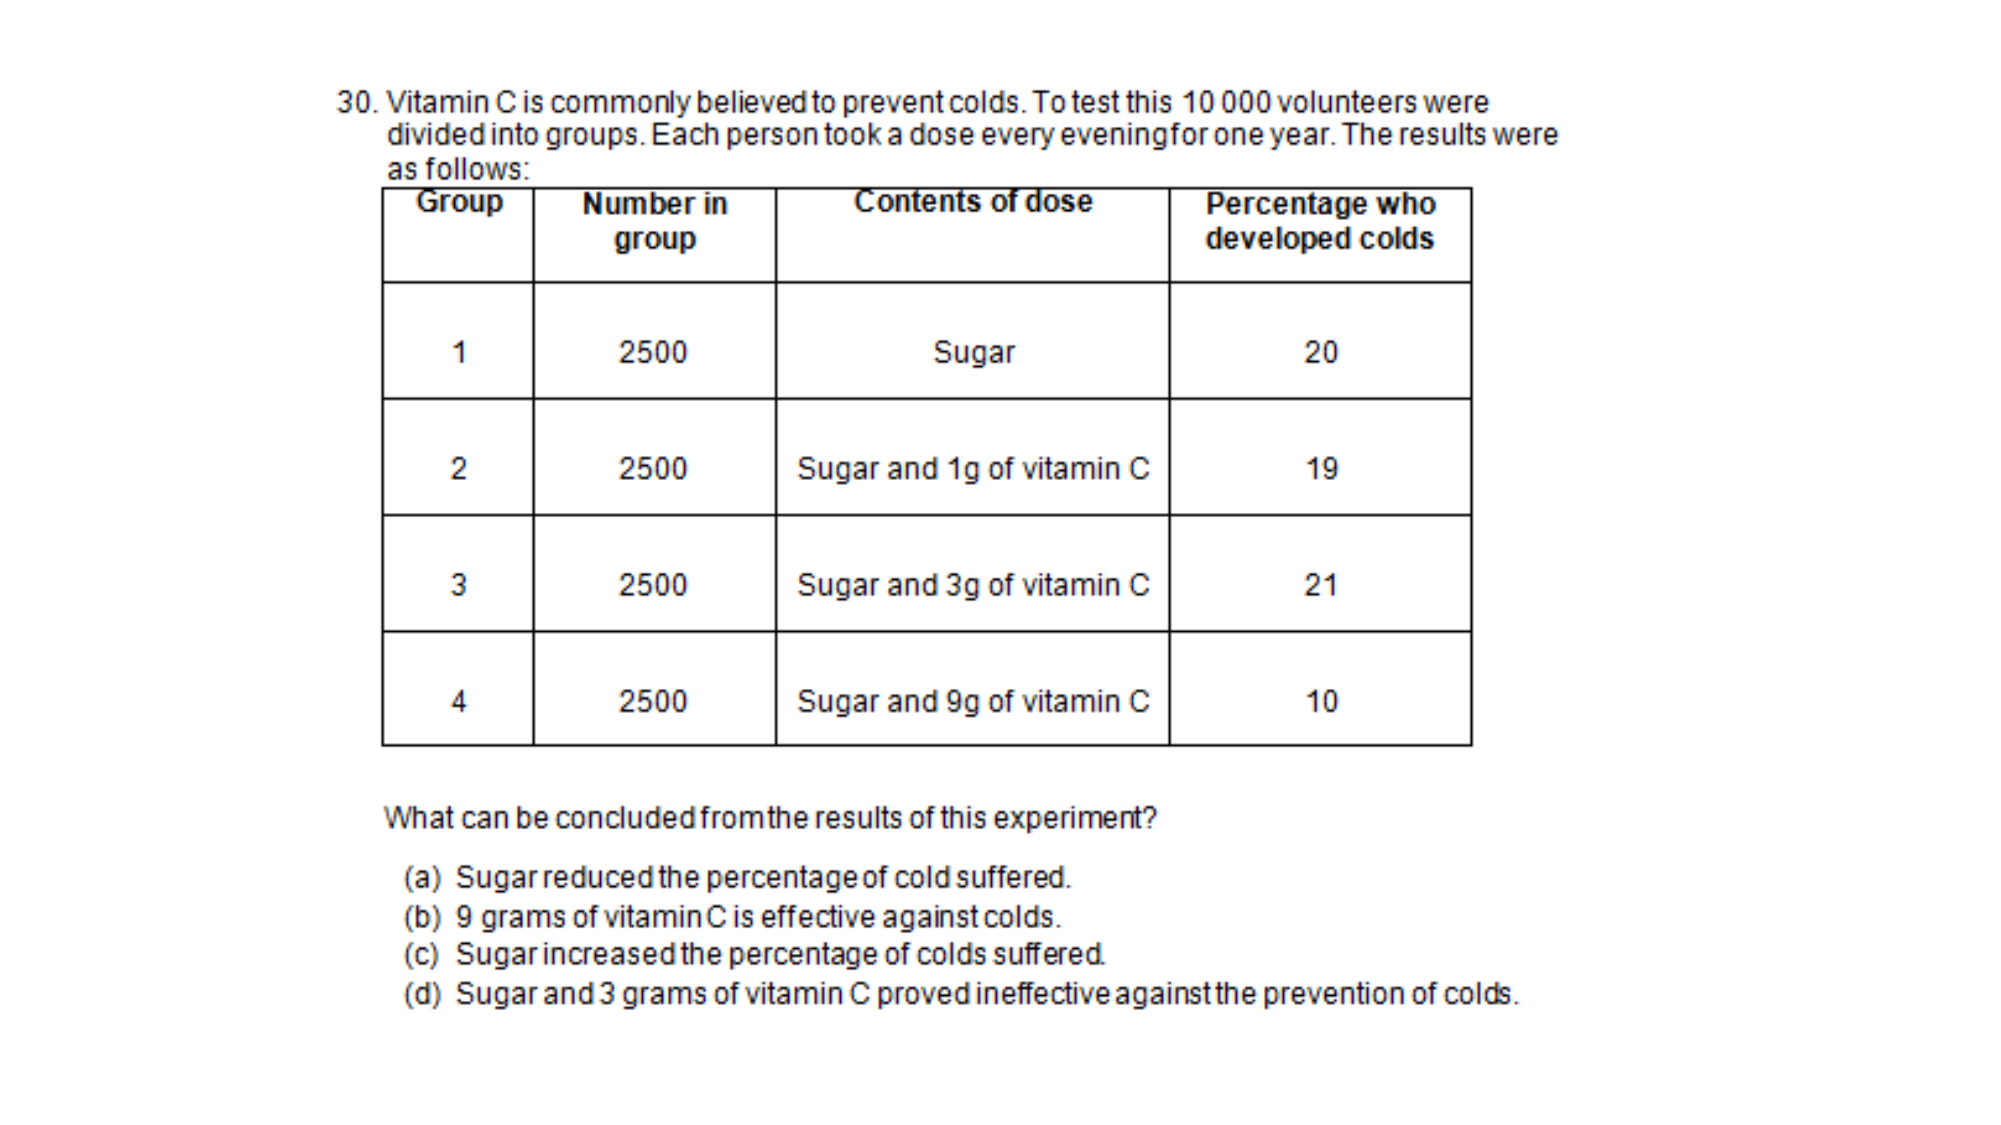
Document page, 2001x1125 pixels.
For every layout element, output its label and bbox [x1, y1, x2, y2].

picture [303, 54, 1575, 1047]
